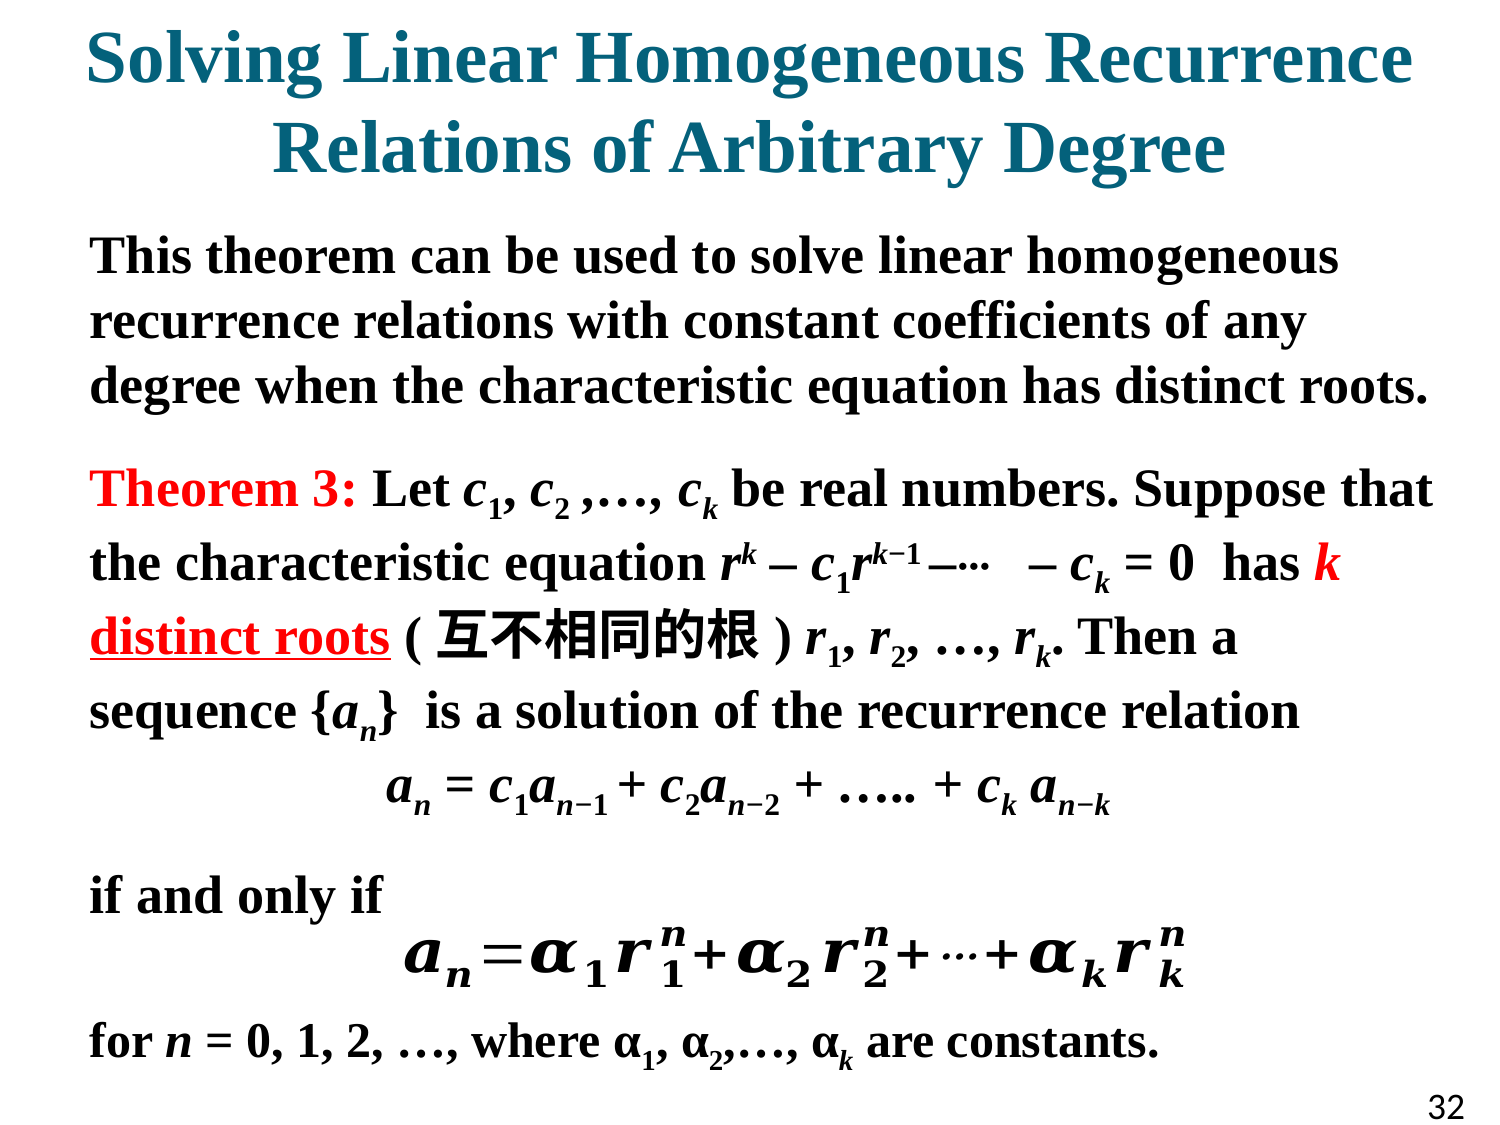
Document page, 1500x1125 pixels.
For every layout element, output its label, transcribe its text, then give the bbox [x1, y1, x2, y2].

list for n = 0, 1, 2, …, where α1, α2,…, αk are constants. [75, 999, 1425, 1075]
title Solving Linear Homogeneous Recurrence Relations of Arbitrary Degree [0, 0, 1500, 195]
list This theorem can be used to solve linear homogeneous recurrence relations with constant coefficients of any degree when the characteristic equation has distinct roots. Theorem 3: Let c1, c2 ,…, ck be real numbers. Suppose that the characteristic equation rk – c1rk−1 –⋯ – ck = 0 has k distinct roots (互不相同的根) r1, r2, …, rk. Then a sequence {an} is a solution of the recurrence relation an = c1an−1 + c2an−2 + ….. + ck an−k if and only if [75, 212, 1463, 950]
